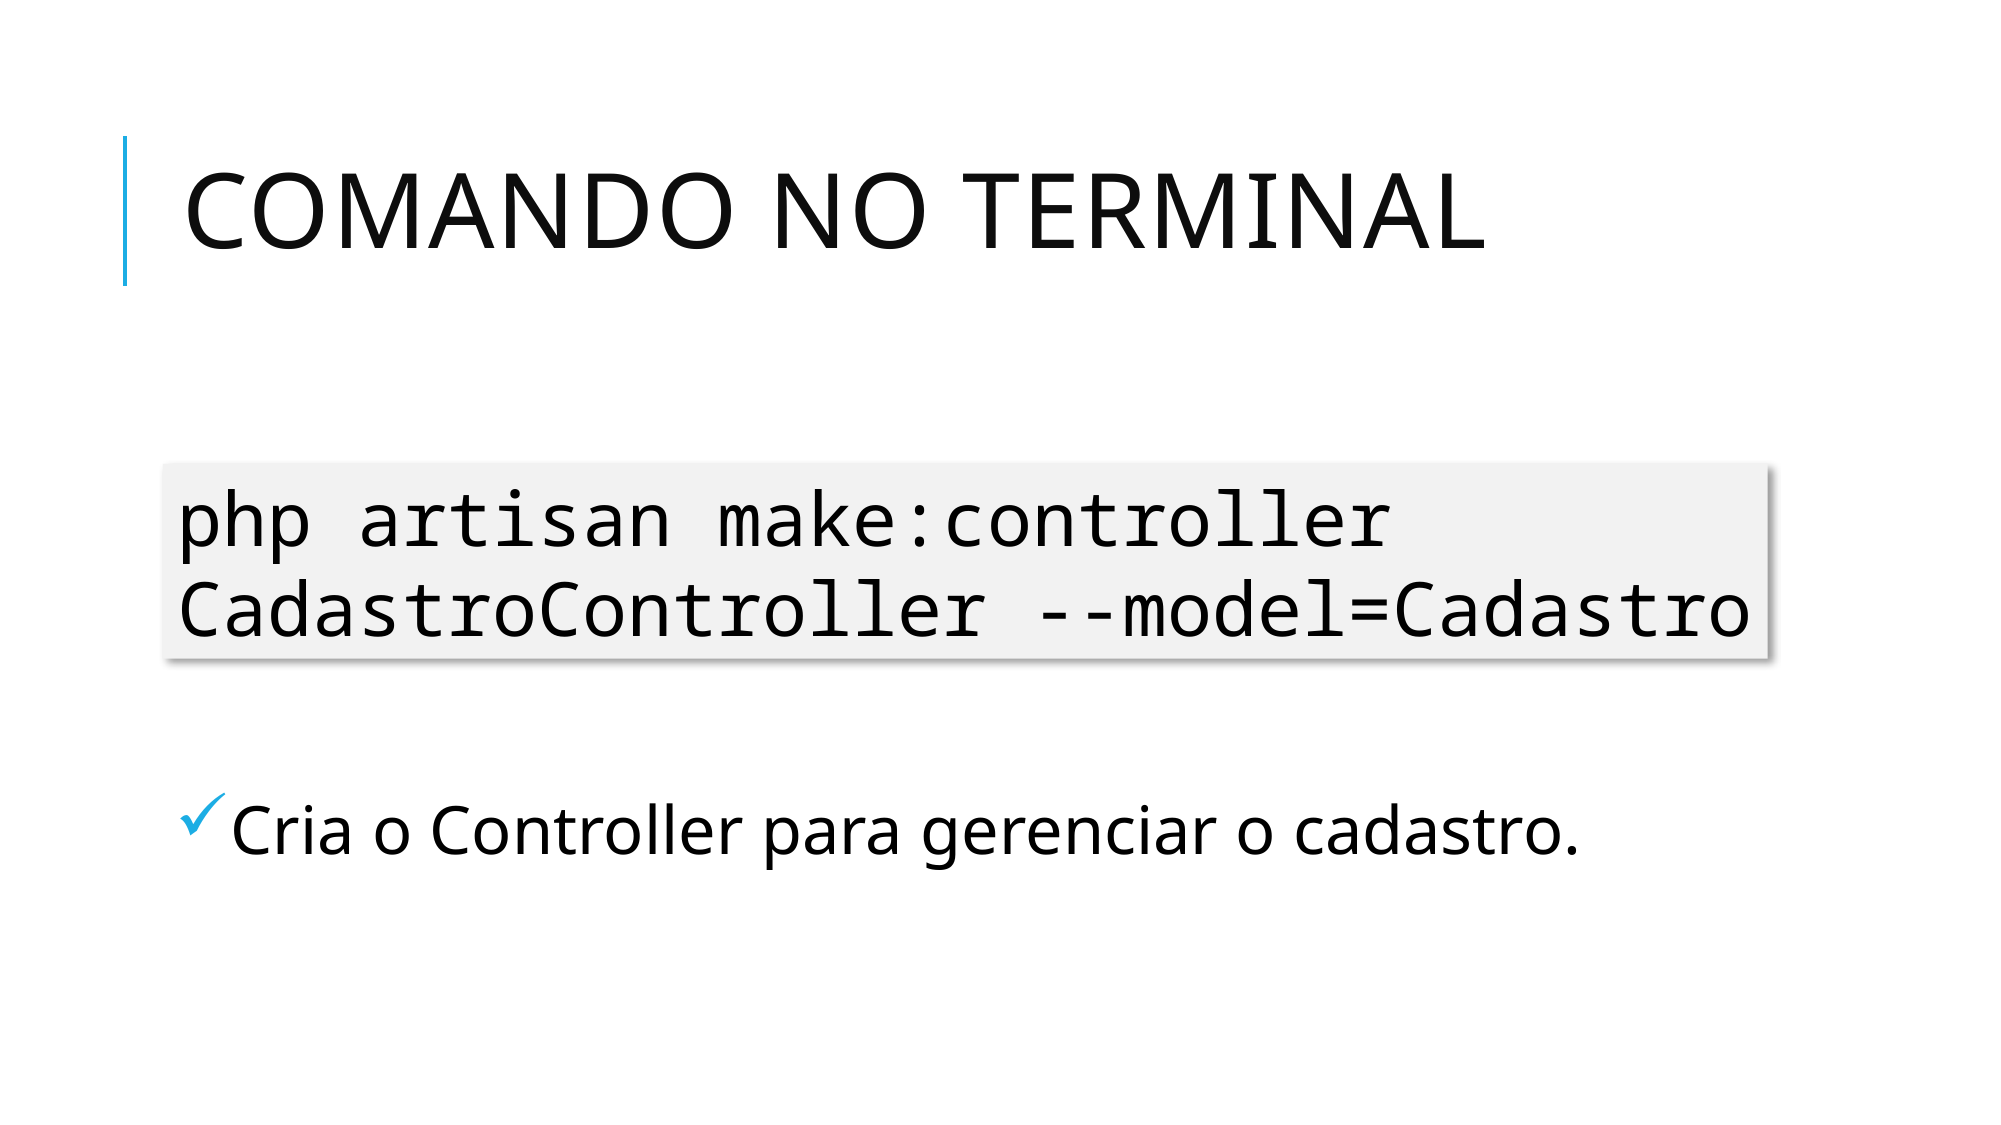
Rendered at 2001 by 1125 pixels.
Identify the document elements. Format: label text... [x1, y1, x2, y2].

list Cria o Controller para gerenciar o cadastro. [168, 788, 1763, 1035]
title Comando no terminal [168, 96, 1763, 342]
text_box php artisan make:controller CadastroController --model=Cadastro [162, 463, 1768, 659]
